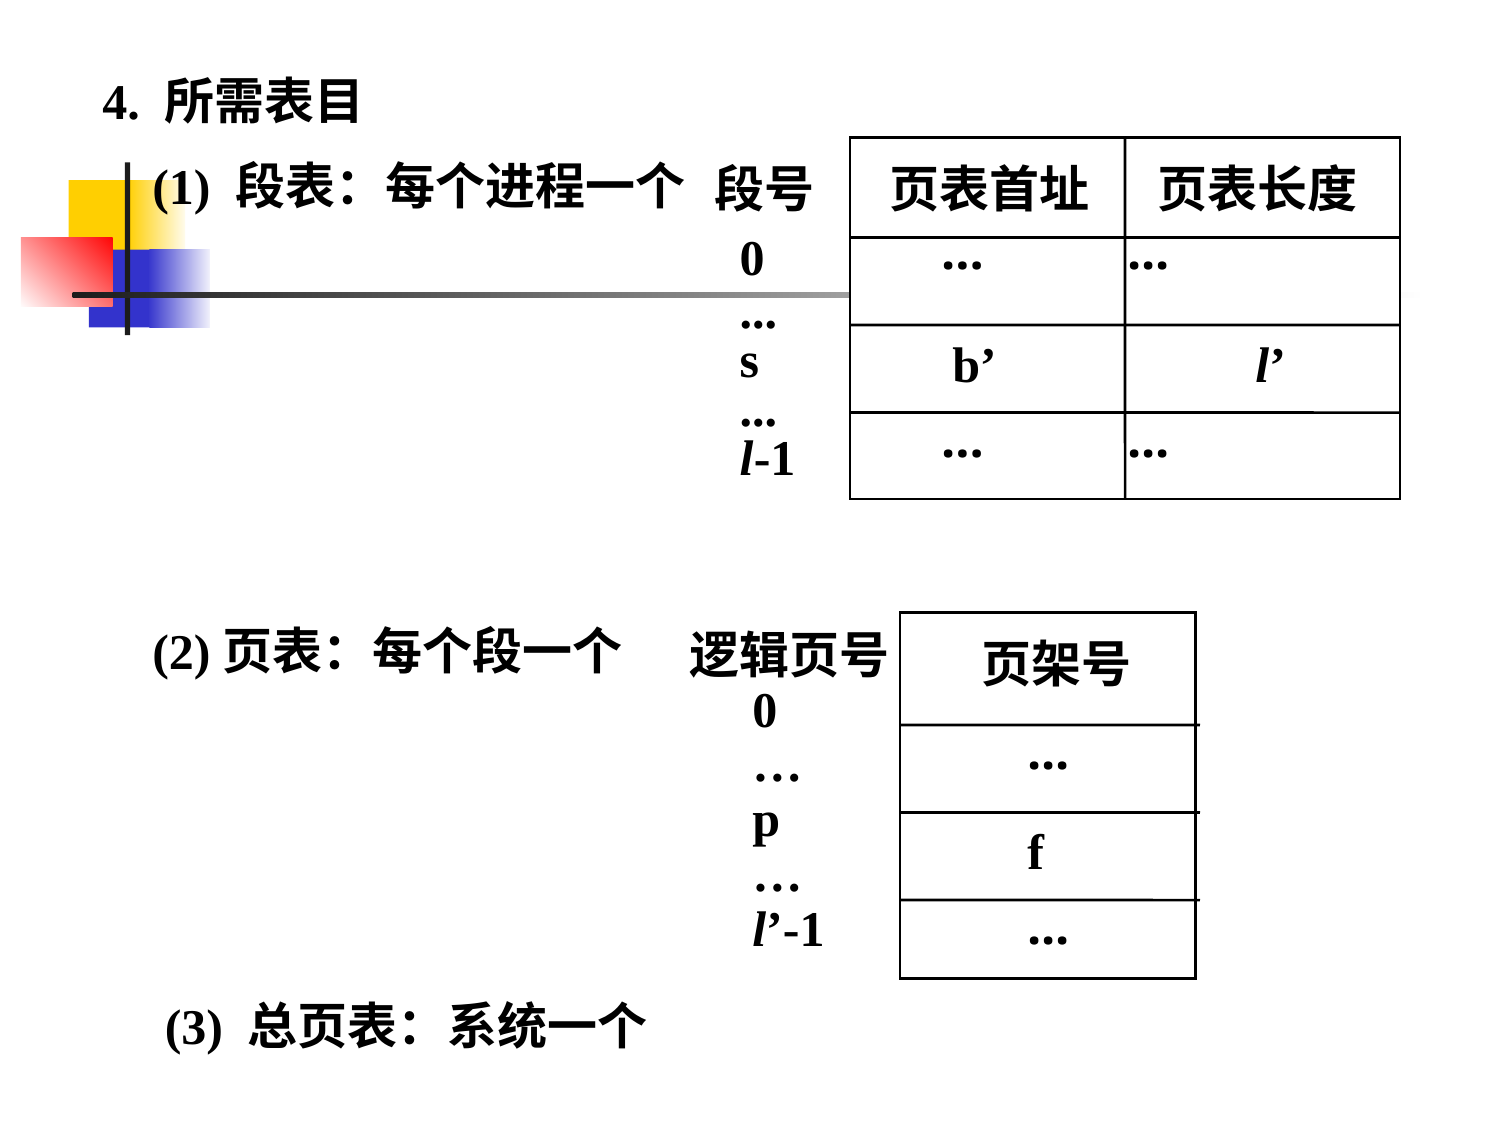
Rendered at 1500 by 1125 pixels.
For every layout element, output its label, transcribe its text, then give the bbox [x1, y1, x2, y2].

text_box 4. 所需表目 (1) 段表：每个进程一个 [87, 62, 1400, 223]
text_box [674, 612, 1200, 985]
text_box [699, 137, 1400, 579]
text_box (2)页表：每个段一个 [137, 612, 644, 688]
text_box (3) 总页表：系统一个 [150, 987, 725, 1063]
